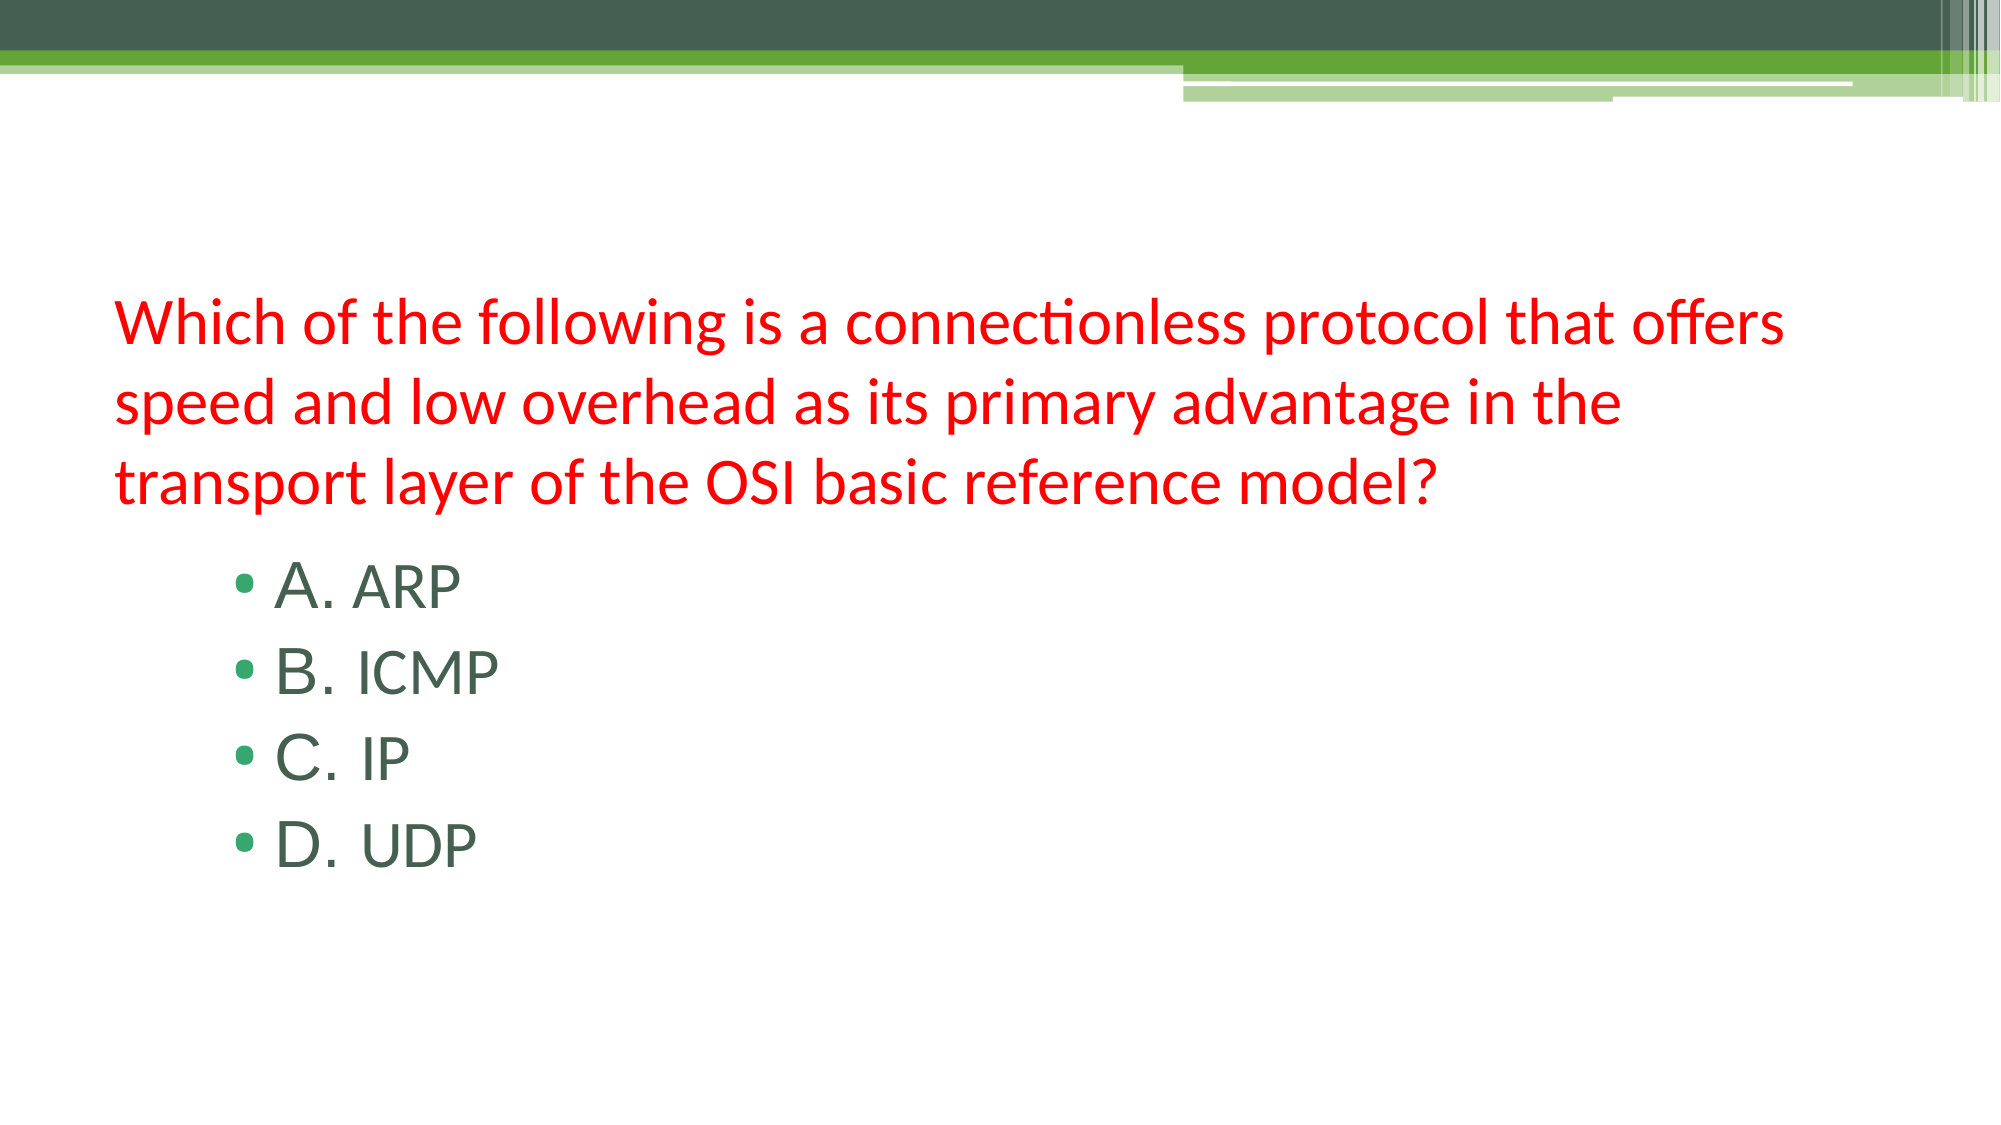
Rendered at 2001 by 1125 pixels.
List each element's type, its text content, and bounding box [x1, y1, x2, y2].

title Which of the following is a connectionless protocol that offers speed and low overhead as its primary advantage in the transport layer of the OSI basic reference model? [99, 310, 1900, 486]
list A. ARP B. ICMP C. IP D. UDP [200, 533, 2000, 1125]
